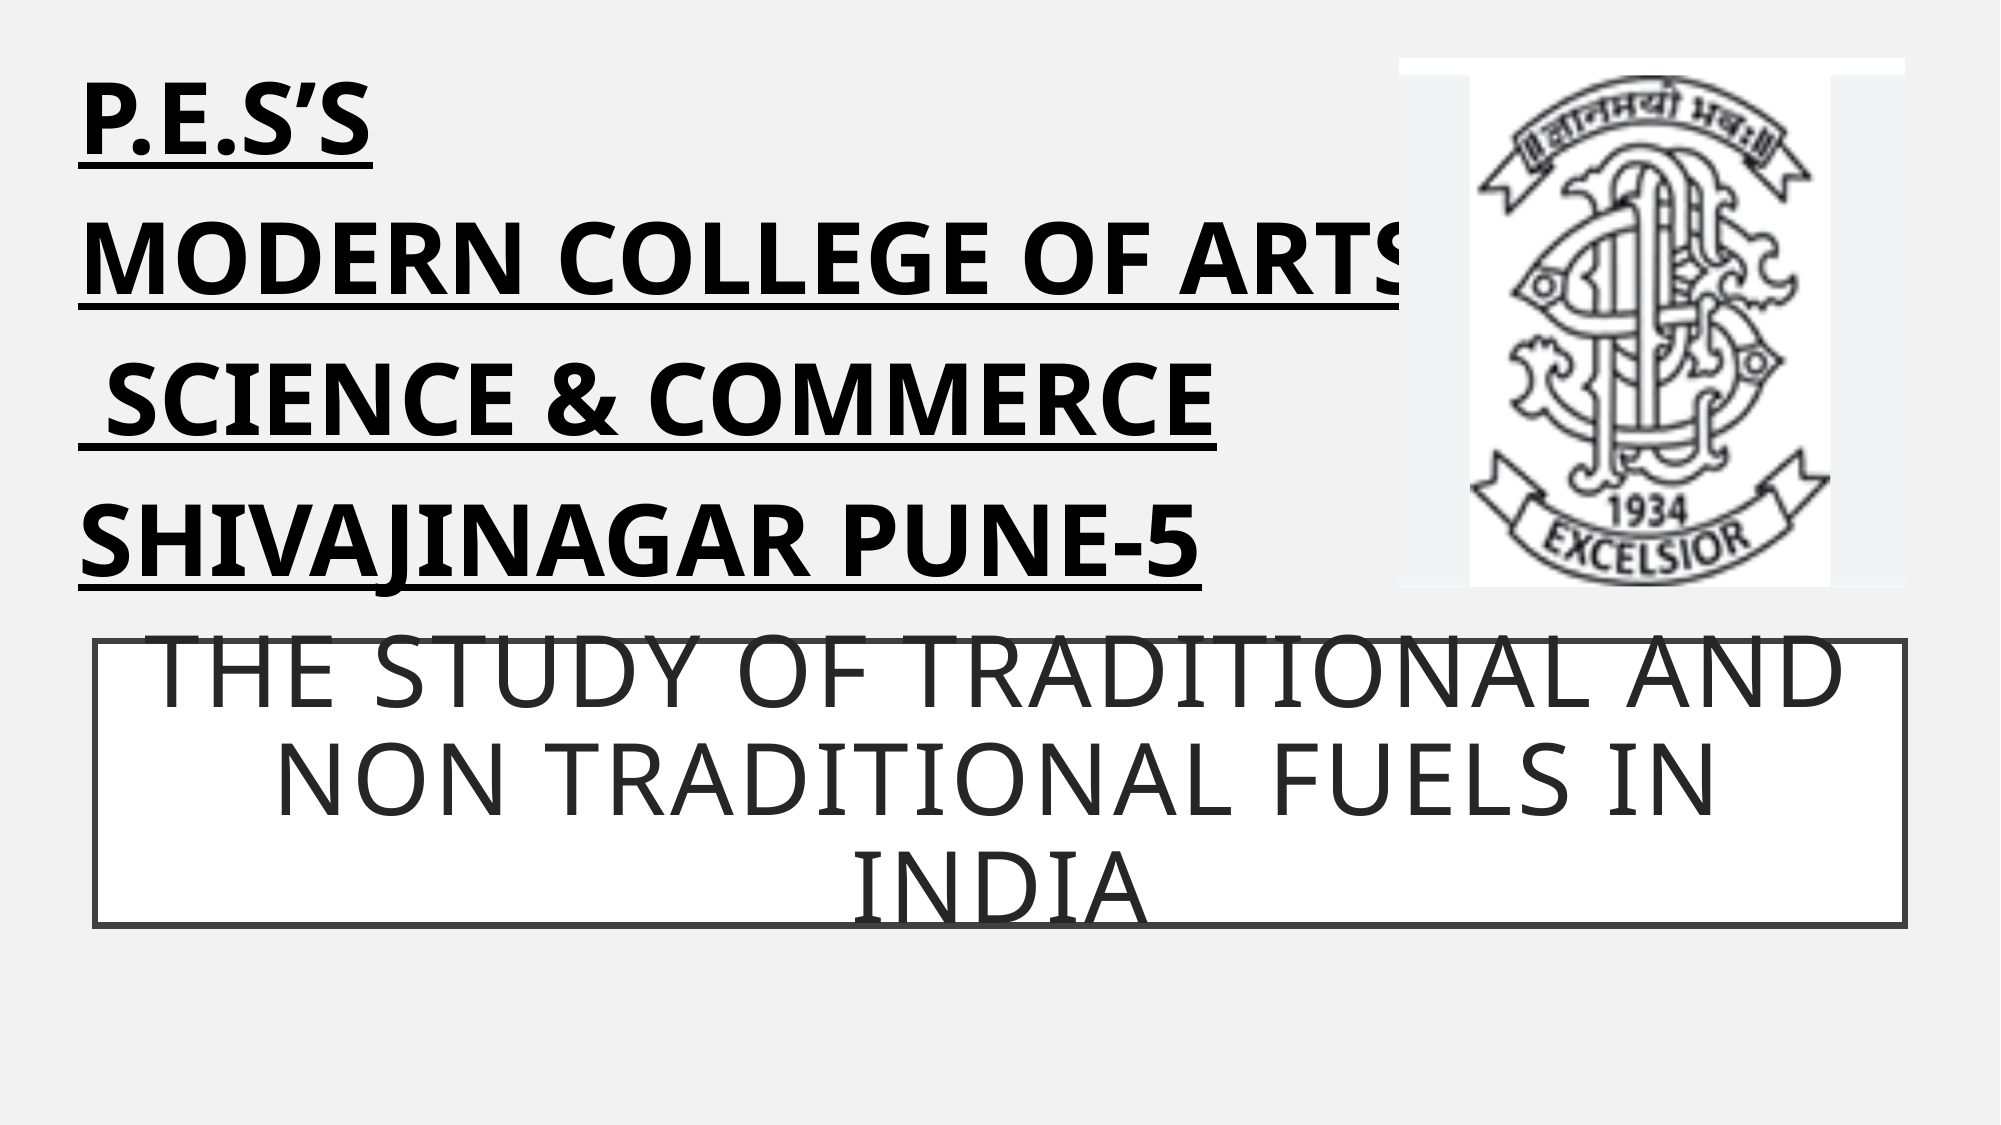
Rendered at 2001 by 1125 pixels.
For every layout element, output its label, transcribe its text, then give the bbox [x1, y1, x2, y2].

title THE STUDY OF TRADITIONAL AND NON TRADITIONAL FUELS IN INDIA [92, 638, 1908, 929]
picture [1399, 58, 1905, 587]
subtitle P.E.S’S MODERN COLLEGE OF ARTS, SCIENCE & COMMERCE SHIVAJINAGAR PUNE-5 [63, 46, 1885, 626]
